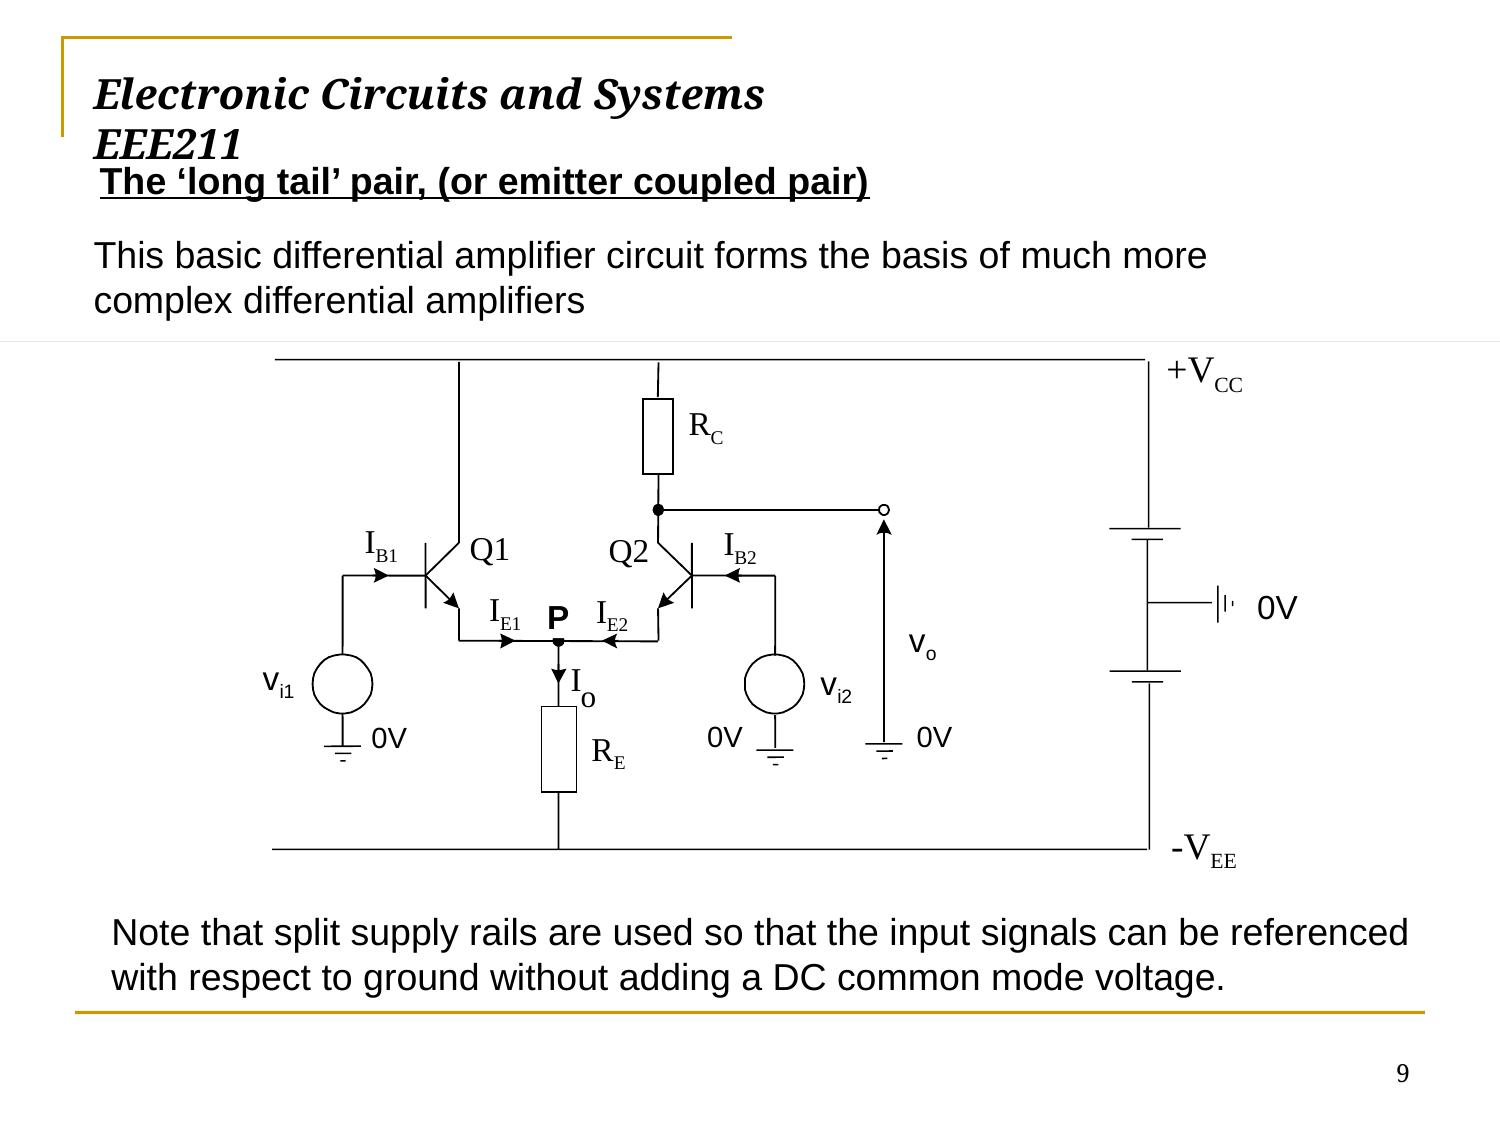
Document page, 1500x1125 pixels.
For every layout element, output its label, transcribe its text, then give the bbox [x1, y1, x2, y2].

text_box This basic differential amplifier circuit forms the basis of much more complex differential amplifiers [78, 223, 1355, 329]
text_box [262, 345, 1319, 864]
slide_number 9 [1074, 1023, 1426, 1100]
text_box Note that split supply rails are used so that the input signals can be referenced with respect to ground without adding a DC common mode voltage. [96, 900, 1455, 1006]
text_box The ‘long tail’ pair, (or emitter coupled pair) [84, 152, 1016, 210]
text_box Electronic Circuits and Systems EEE211 [78, 60, 1418, 152]
